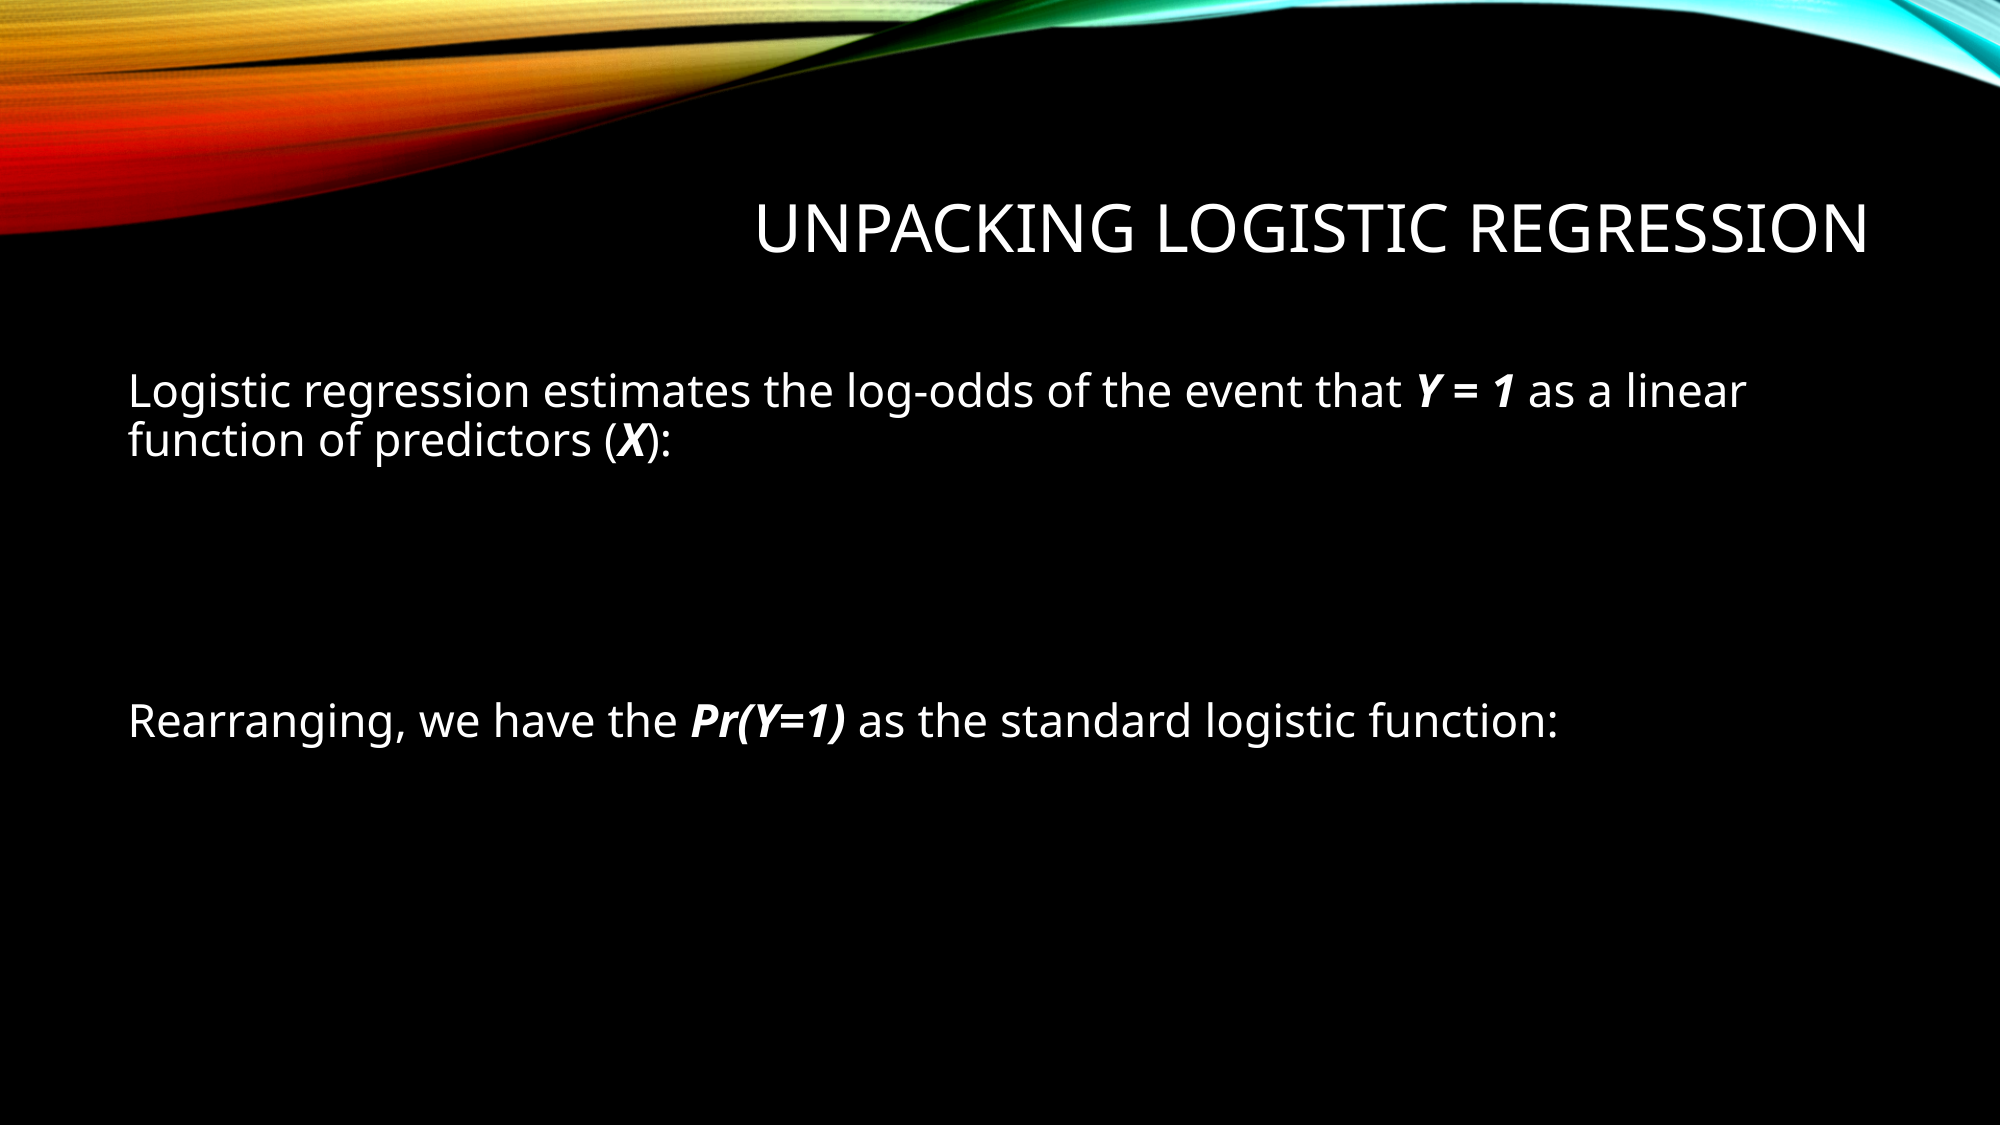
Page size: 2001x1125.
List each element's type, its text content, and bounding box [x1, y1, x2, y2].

picture [0, 0, 2000, 237]
title Unpacking logistic regression [474, 125, 1888, 338]
